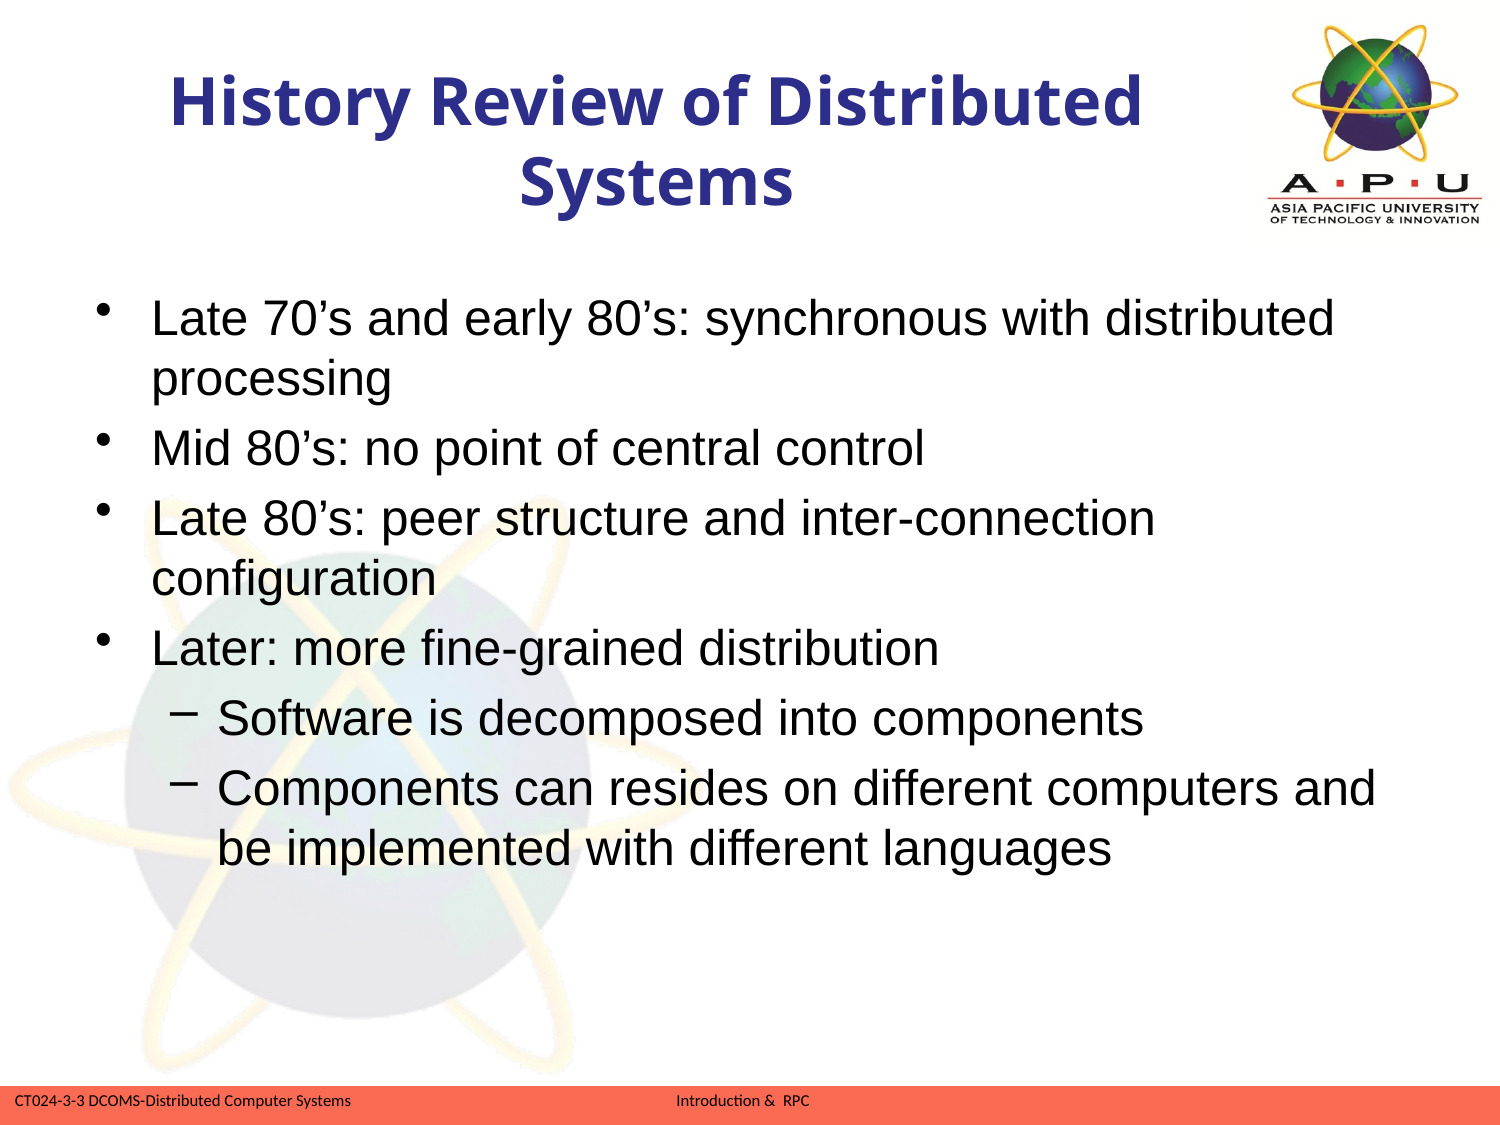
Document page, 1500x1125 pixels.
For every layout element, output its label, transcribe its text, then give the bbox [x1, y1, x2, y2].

picture [1251, 0, 1500, 249]
list Late 70’s and early 80’s: synchronous with distributed processing Mid 80’s: no point of central control Late 80’s: peer structure and inter-connection configuration Later: more fine-grained distribution Software is decomposed into components Components can resides on different computers and be implemented with different languages [79, 278, 1430, 943]
title History Review of Distributed Systems [79, 45, 1235, 233]
